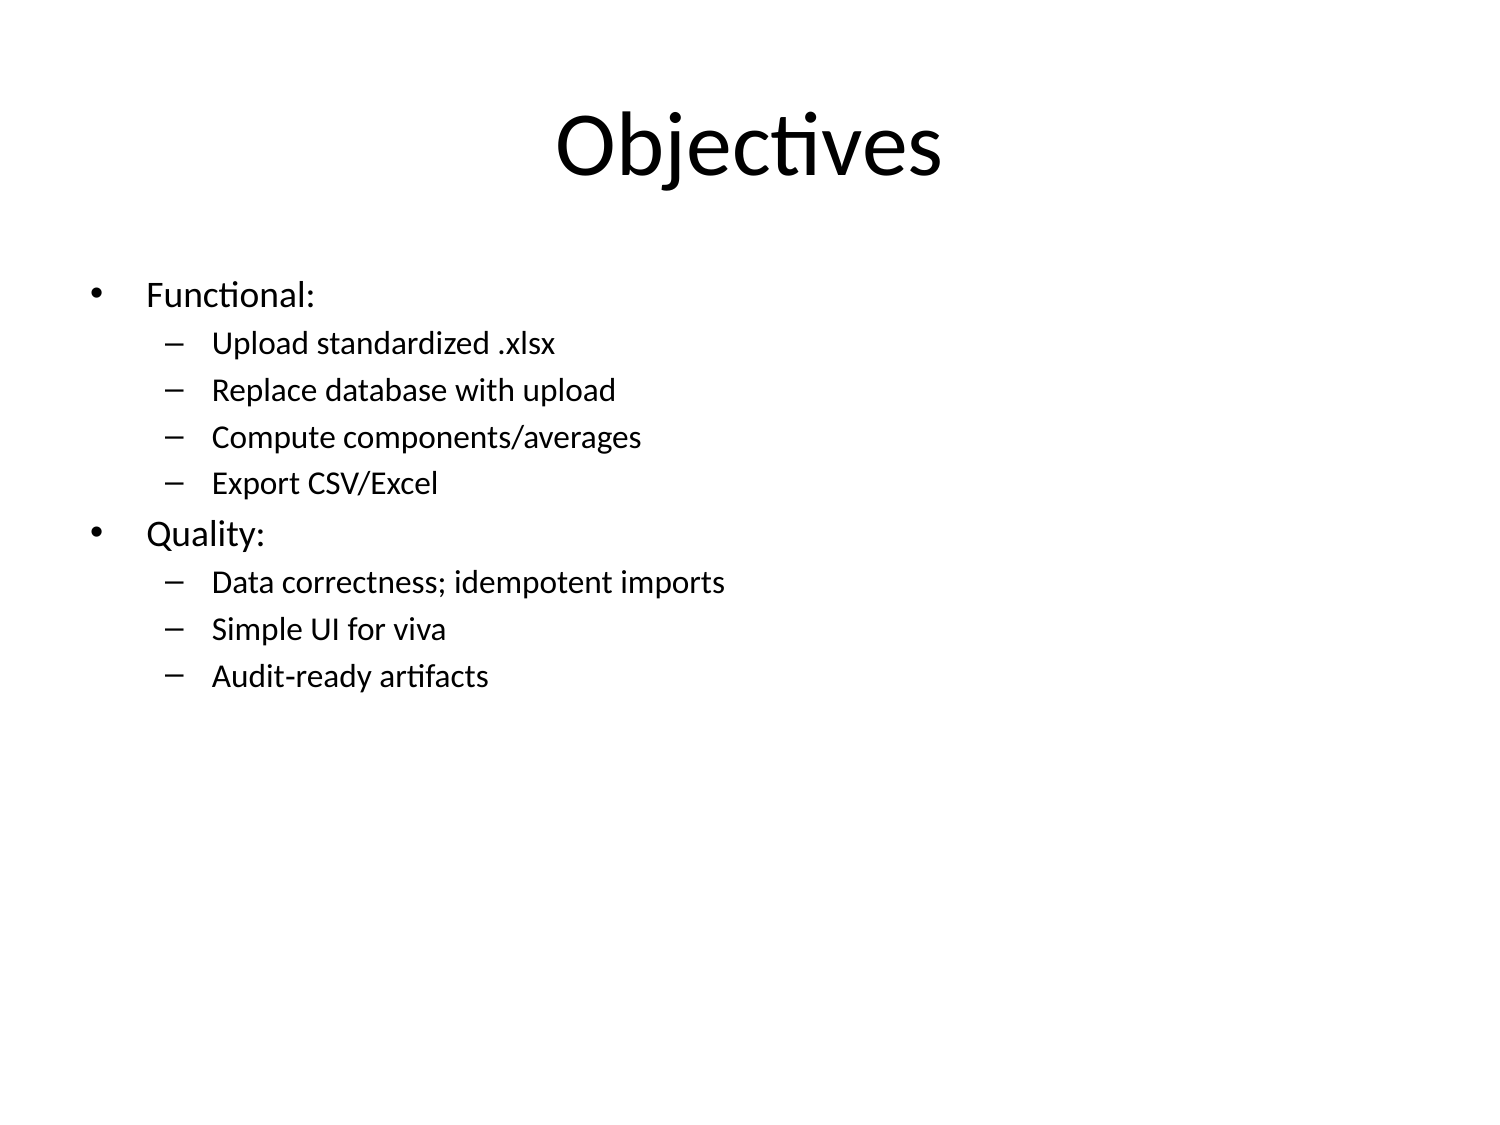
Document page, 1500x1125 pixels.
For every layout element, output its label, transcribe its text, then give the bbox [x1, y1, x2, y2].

list Functional: Upload standardized .xlsx Replace database with upload Compute components/averages Export CSV/Excel Quality: Data correctness; idempotent imports Simple UI for viva Audit‑ready artifacts [75, 262, 1425, 1005]
title Objectives [75, 45, 1425, 233]
